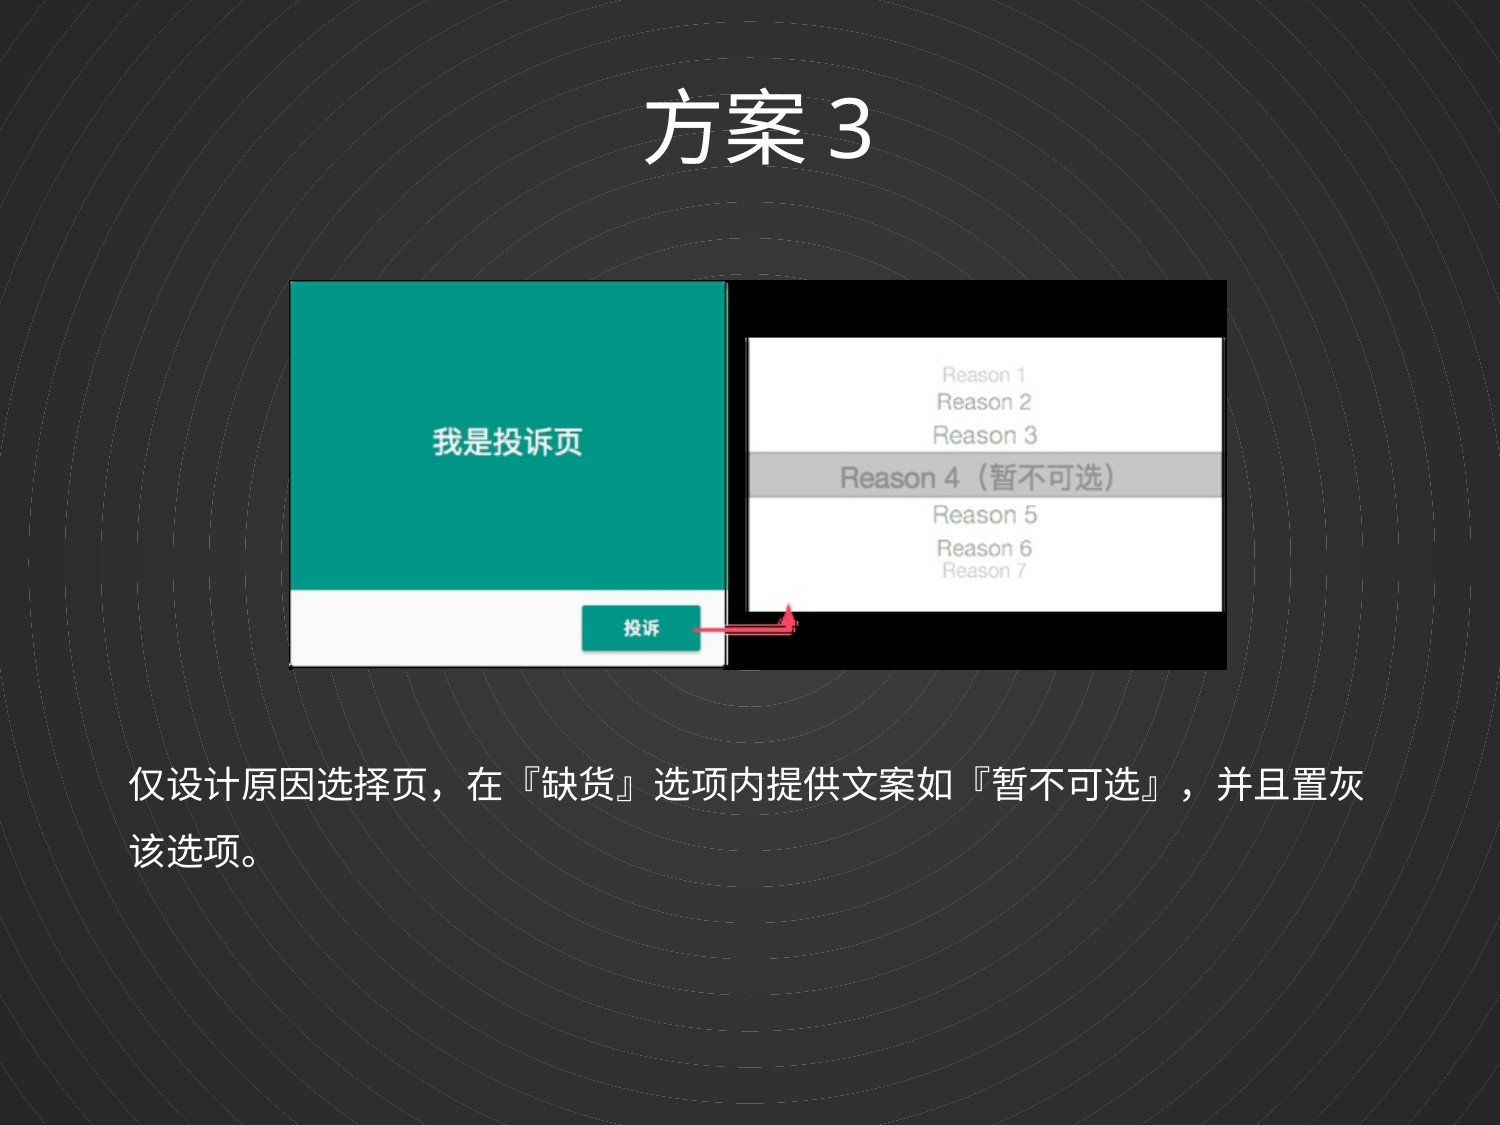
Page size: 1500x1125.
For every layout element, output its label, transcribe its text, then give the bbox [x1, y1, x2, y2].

text_box 仅设计原因选择页，在『缺货』选项内提供文案如『暂不可选』，并且置灰该选项。 [114, 730, 1402, 881]
title 方案3 [551, 42, 965, 209]
picture [289, 279, 1228, 670]
